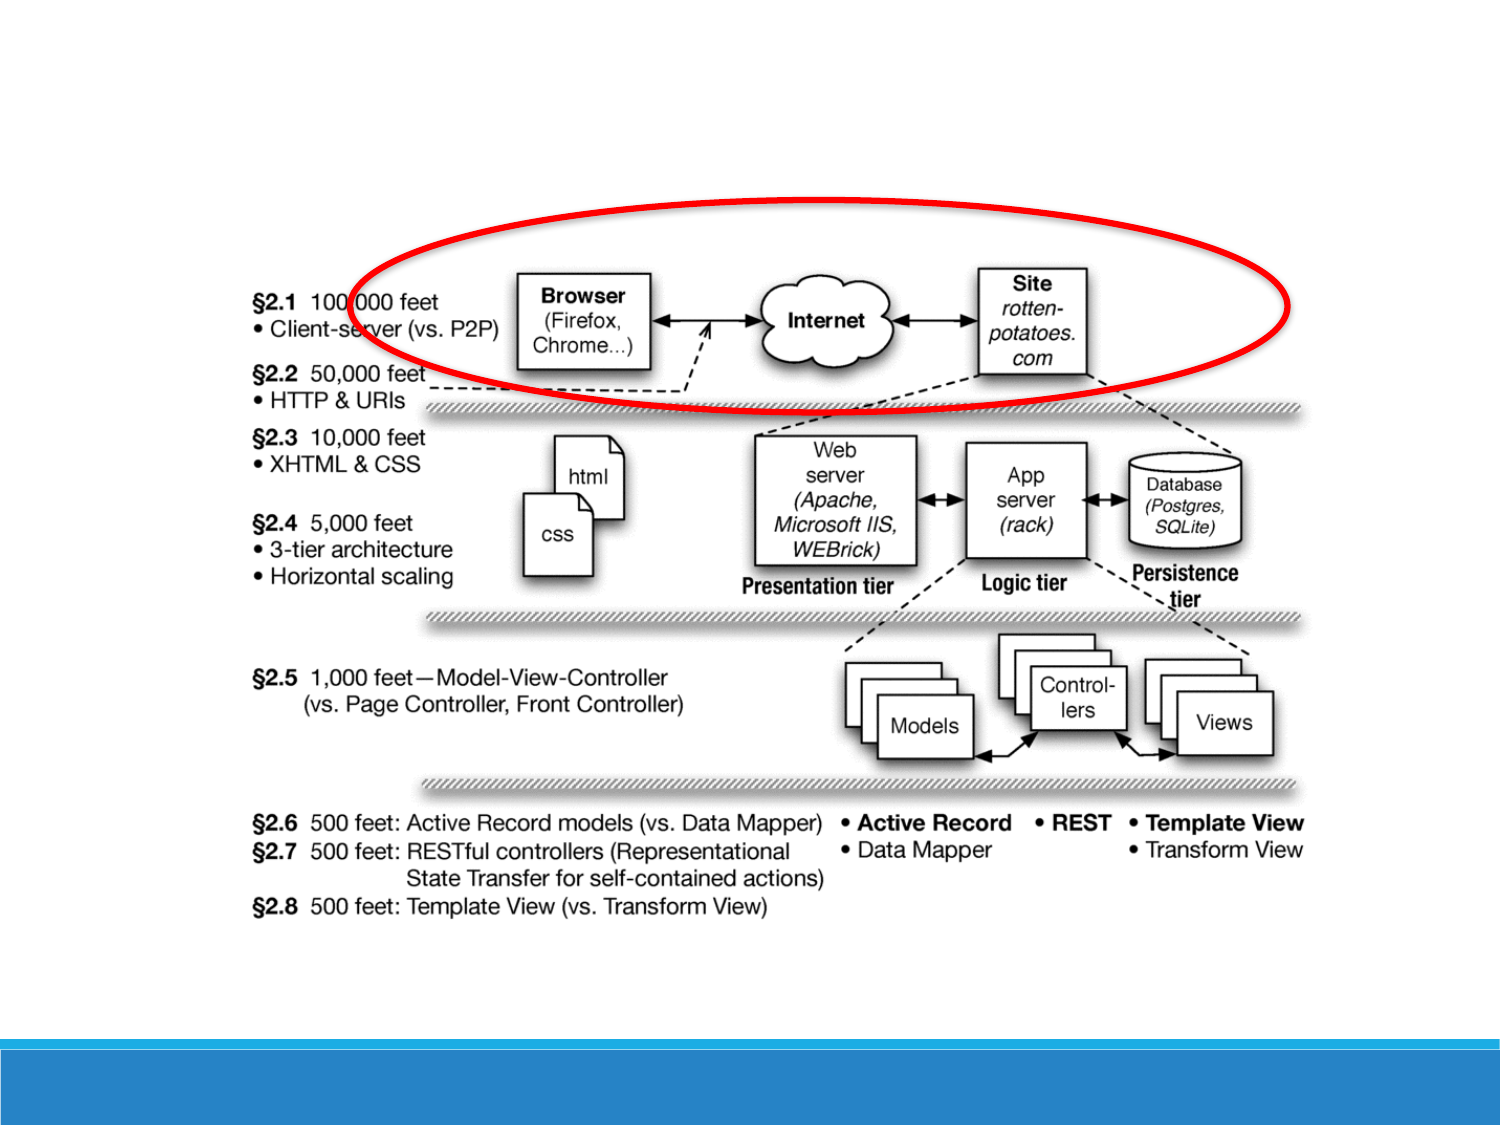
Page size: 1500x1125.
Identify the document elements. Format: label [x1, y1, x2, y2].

text_box [418, 199, 1220, 251]
list [249, 254, 1323, 923]
